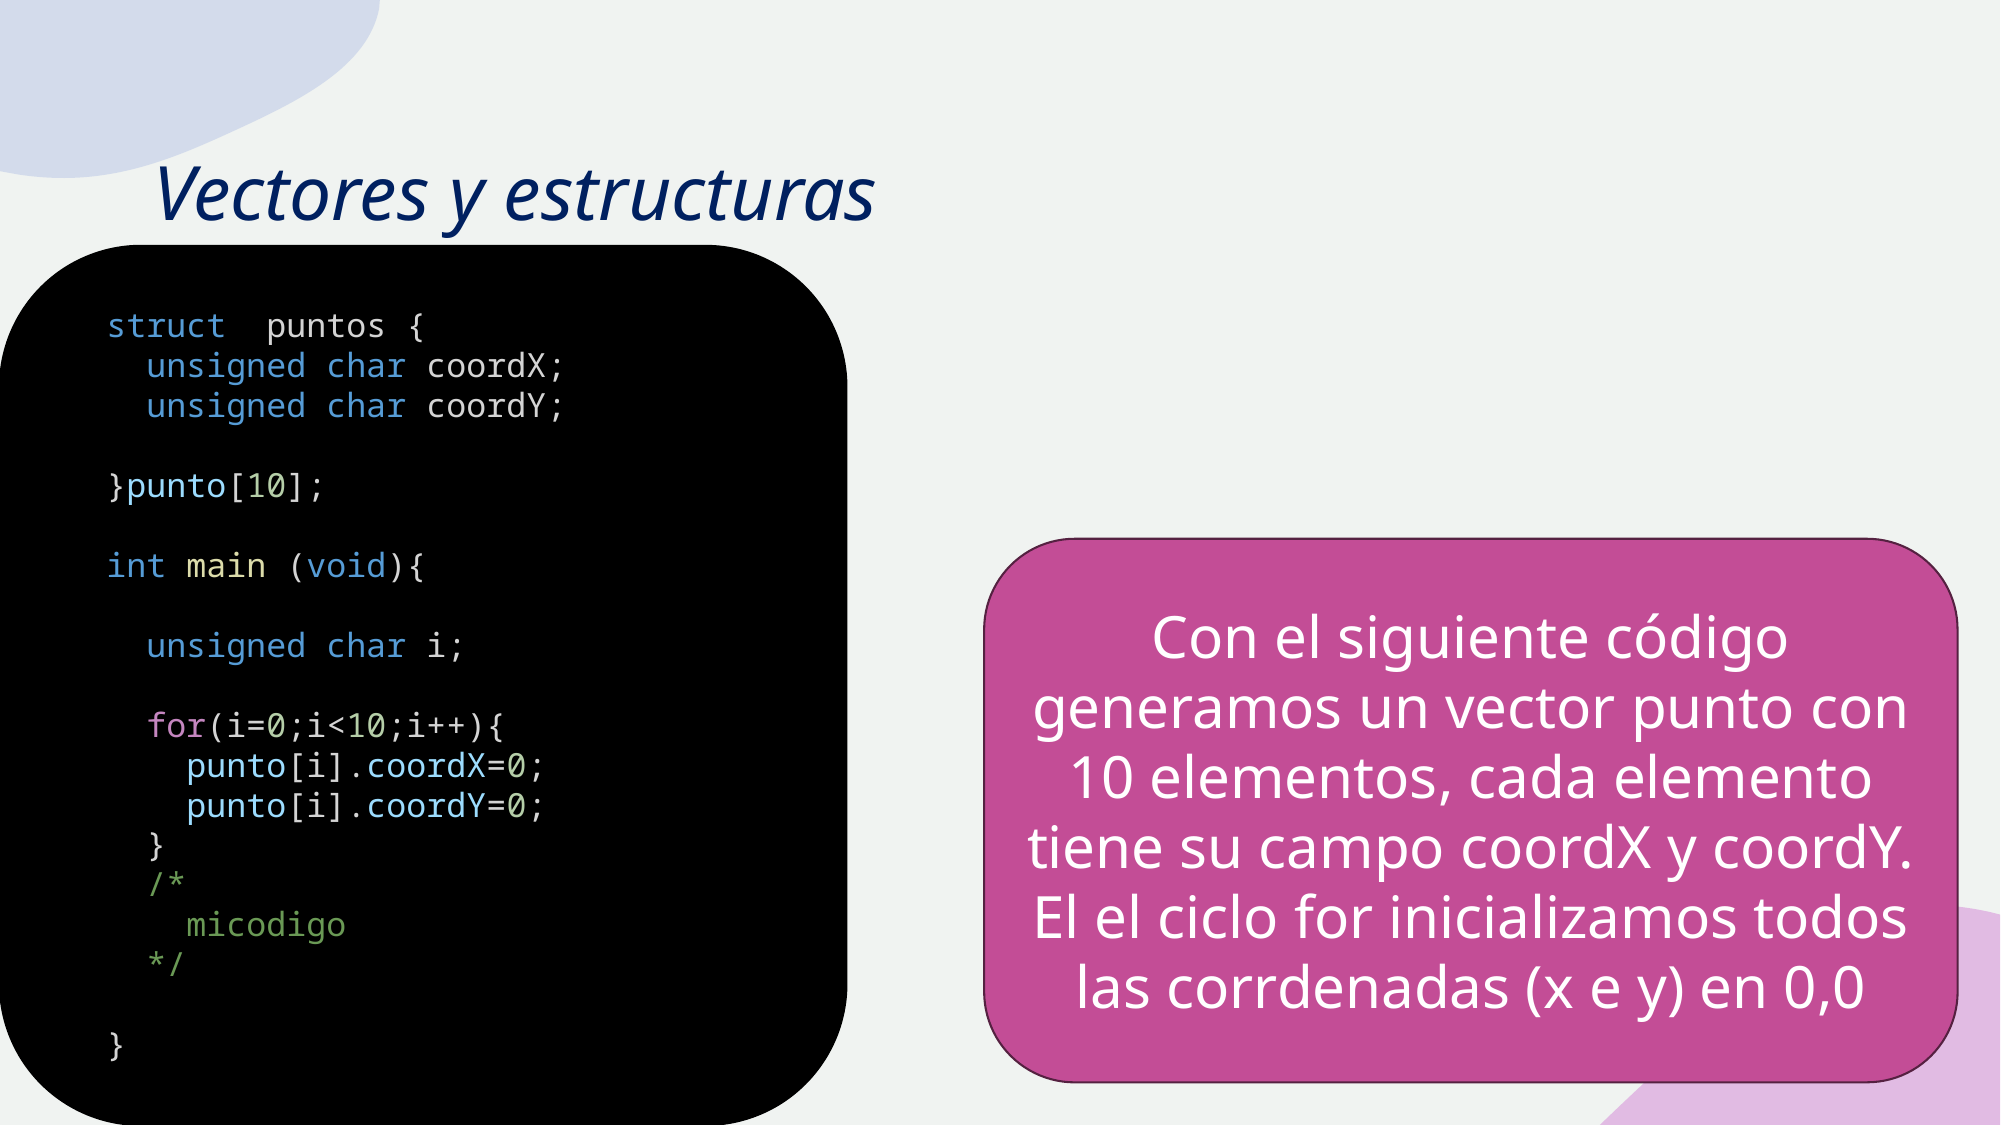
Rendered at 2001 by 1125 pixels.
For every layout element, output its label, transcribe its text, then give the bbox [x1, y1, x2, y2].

text_box [0, 245, 816, 1125]
title Vectores y estructuras [133, 25, 1917, 246]
text_box Con el siguiente código generamos un vector punto con 10 elementos, cada elemento tiene su campo coordX y coordY. El el ciclo for inicializamos todos las corrdenadas (x e y) en 0,0 [1034, 537, 1959, 1084]
text_box struct puntos { unsigned char coordX; unsigned char coordY; }punto[10]; int main (void){ unsigned char i; for(i=0;i<10;i++){ punto[i].coordX=0; punto[i].coordY=0; } /* micodigo */ } [86, 294, 1087, 1074]
